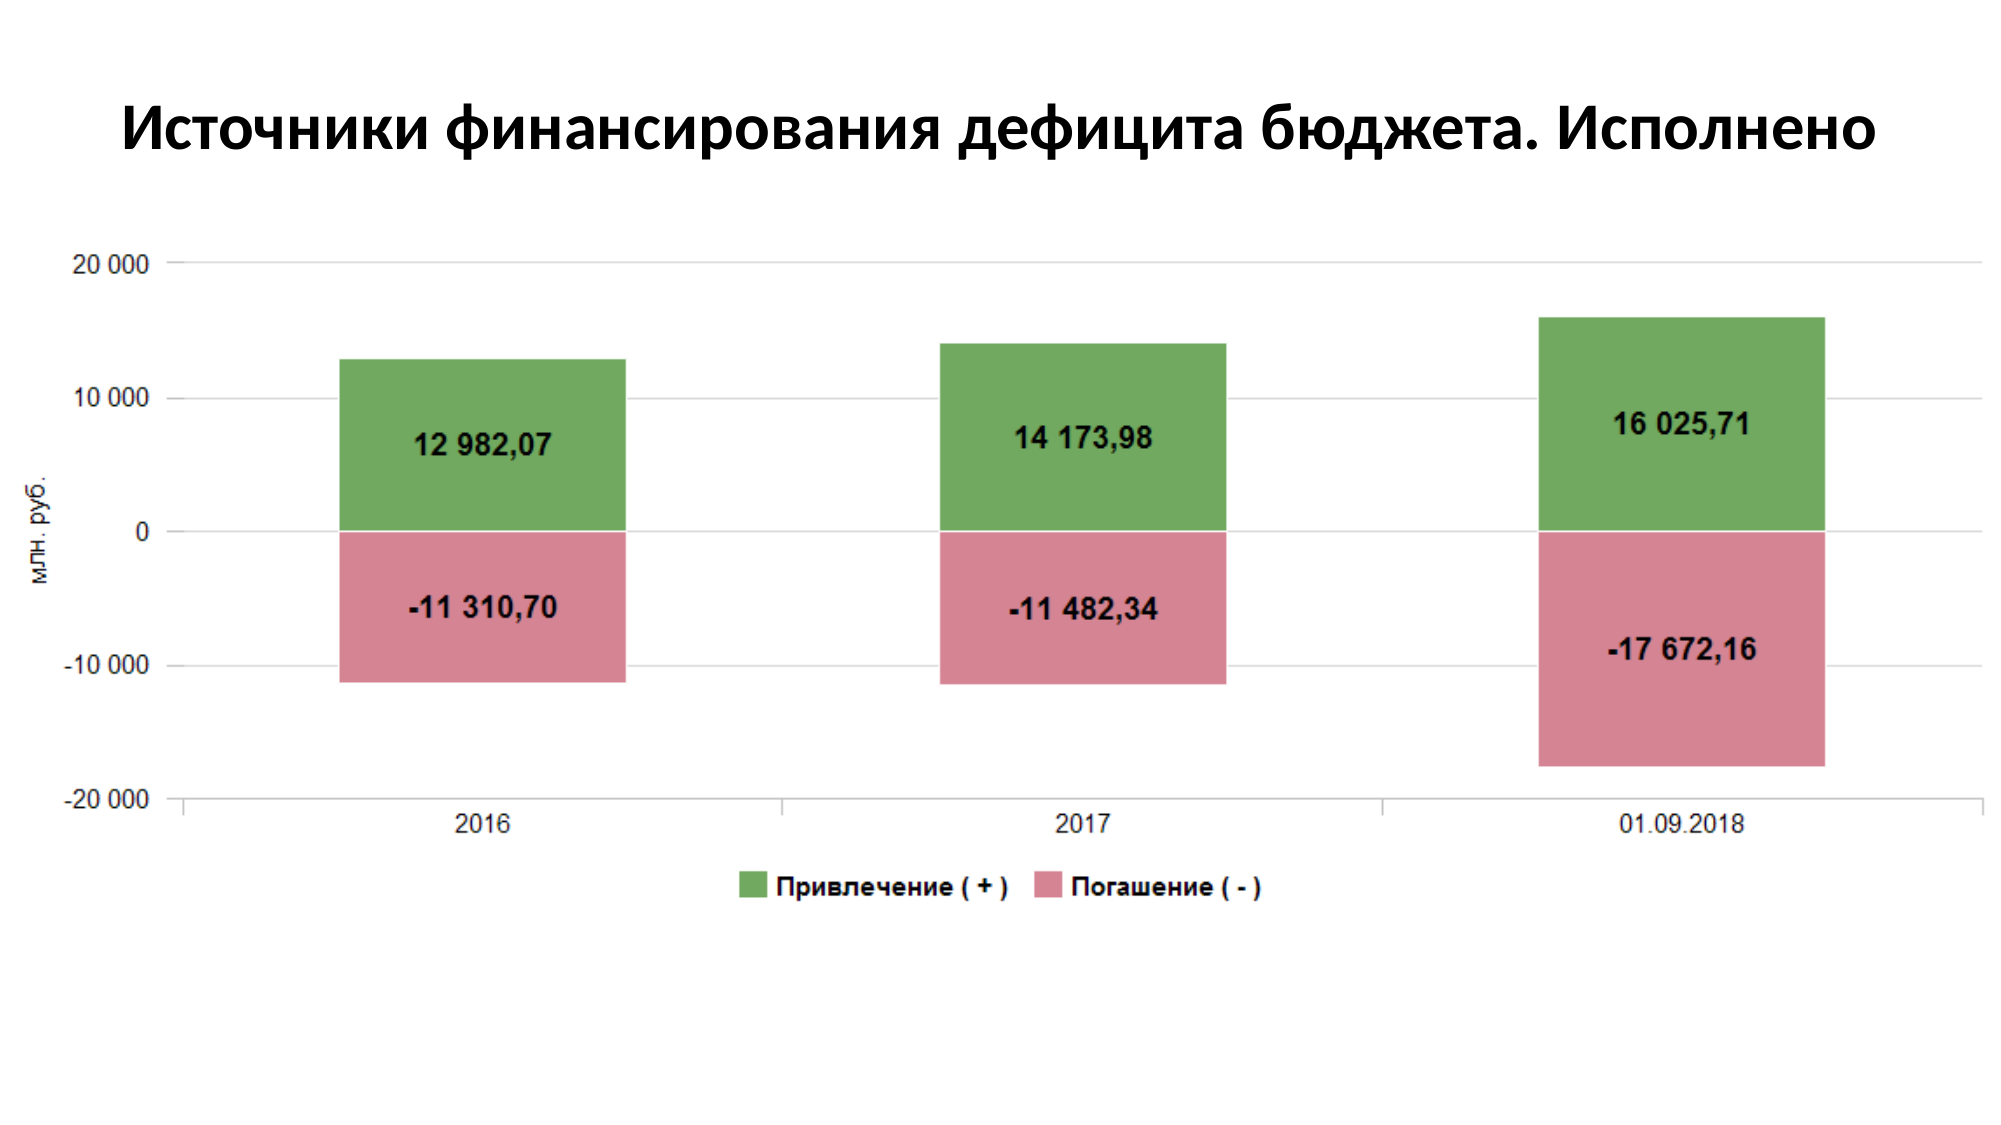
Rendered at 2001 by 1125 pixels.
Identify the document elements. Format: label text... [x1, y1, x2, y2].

picture [17, 246, 2000, 945]
text_box Источники финансирования дефицита бюджета. Исполнено [121, 82, 1879, 163]
